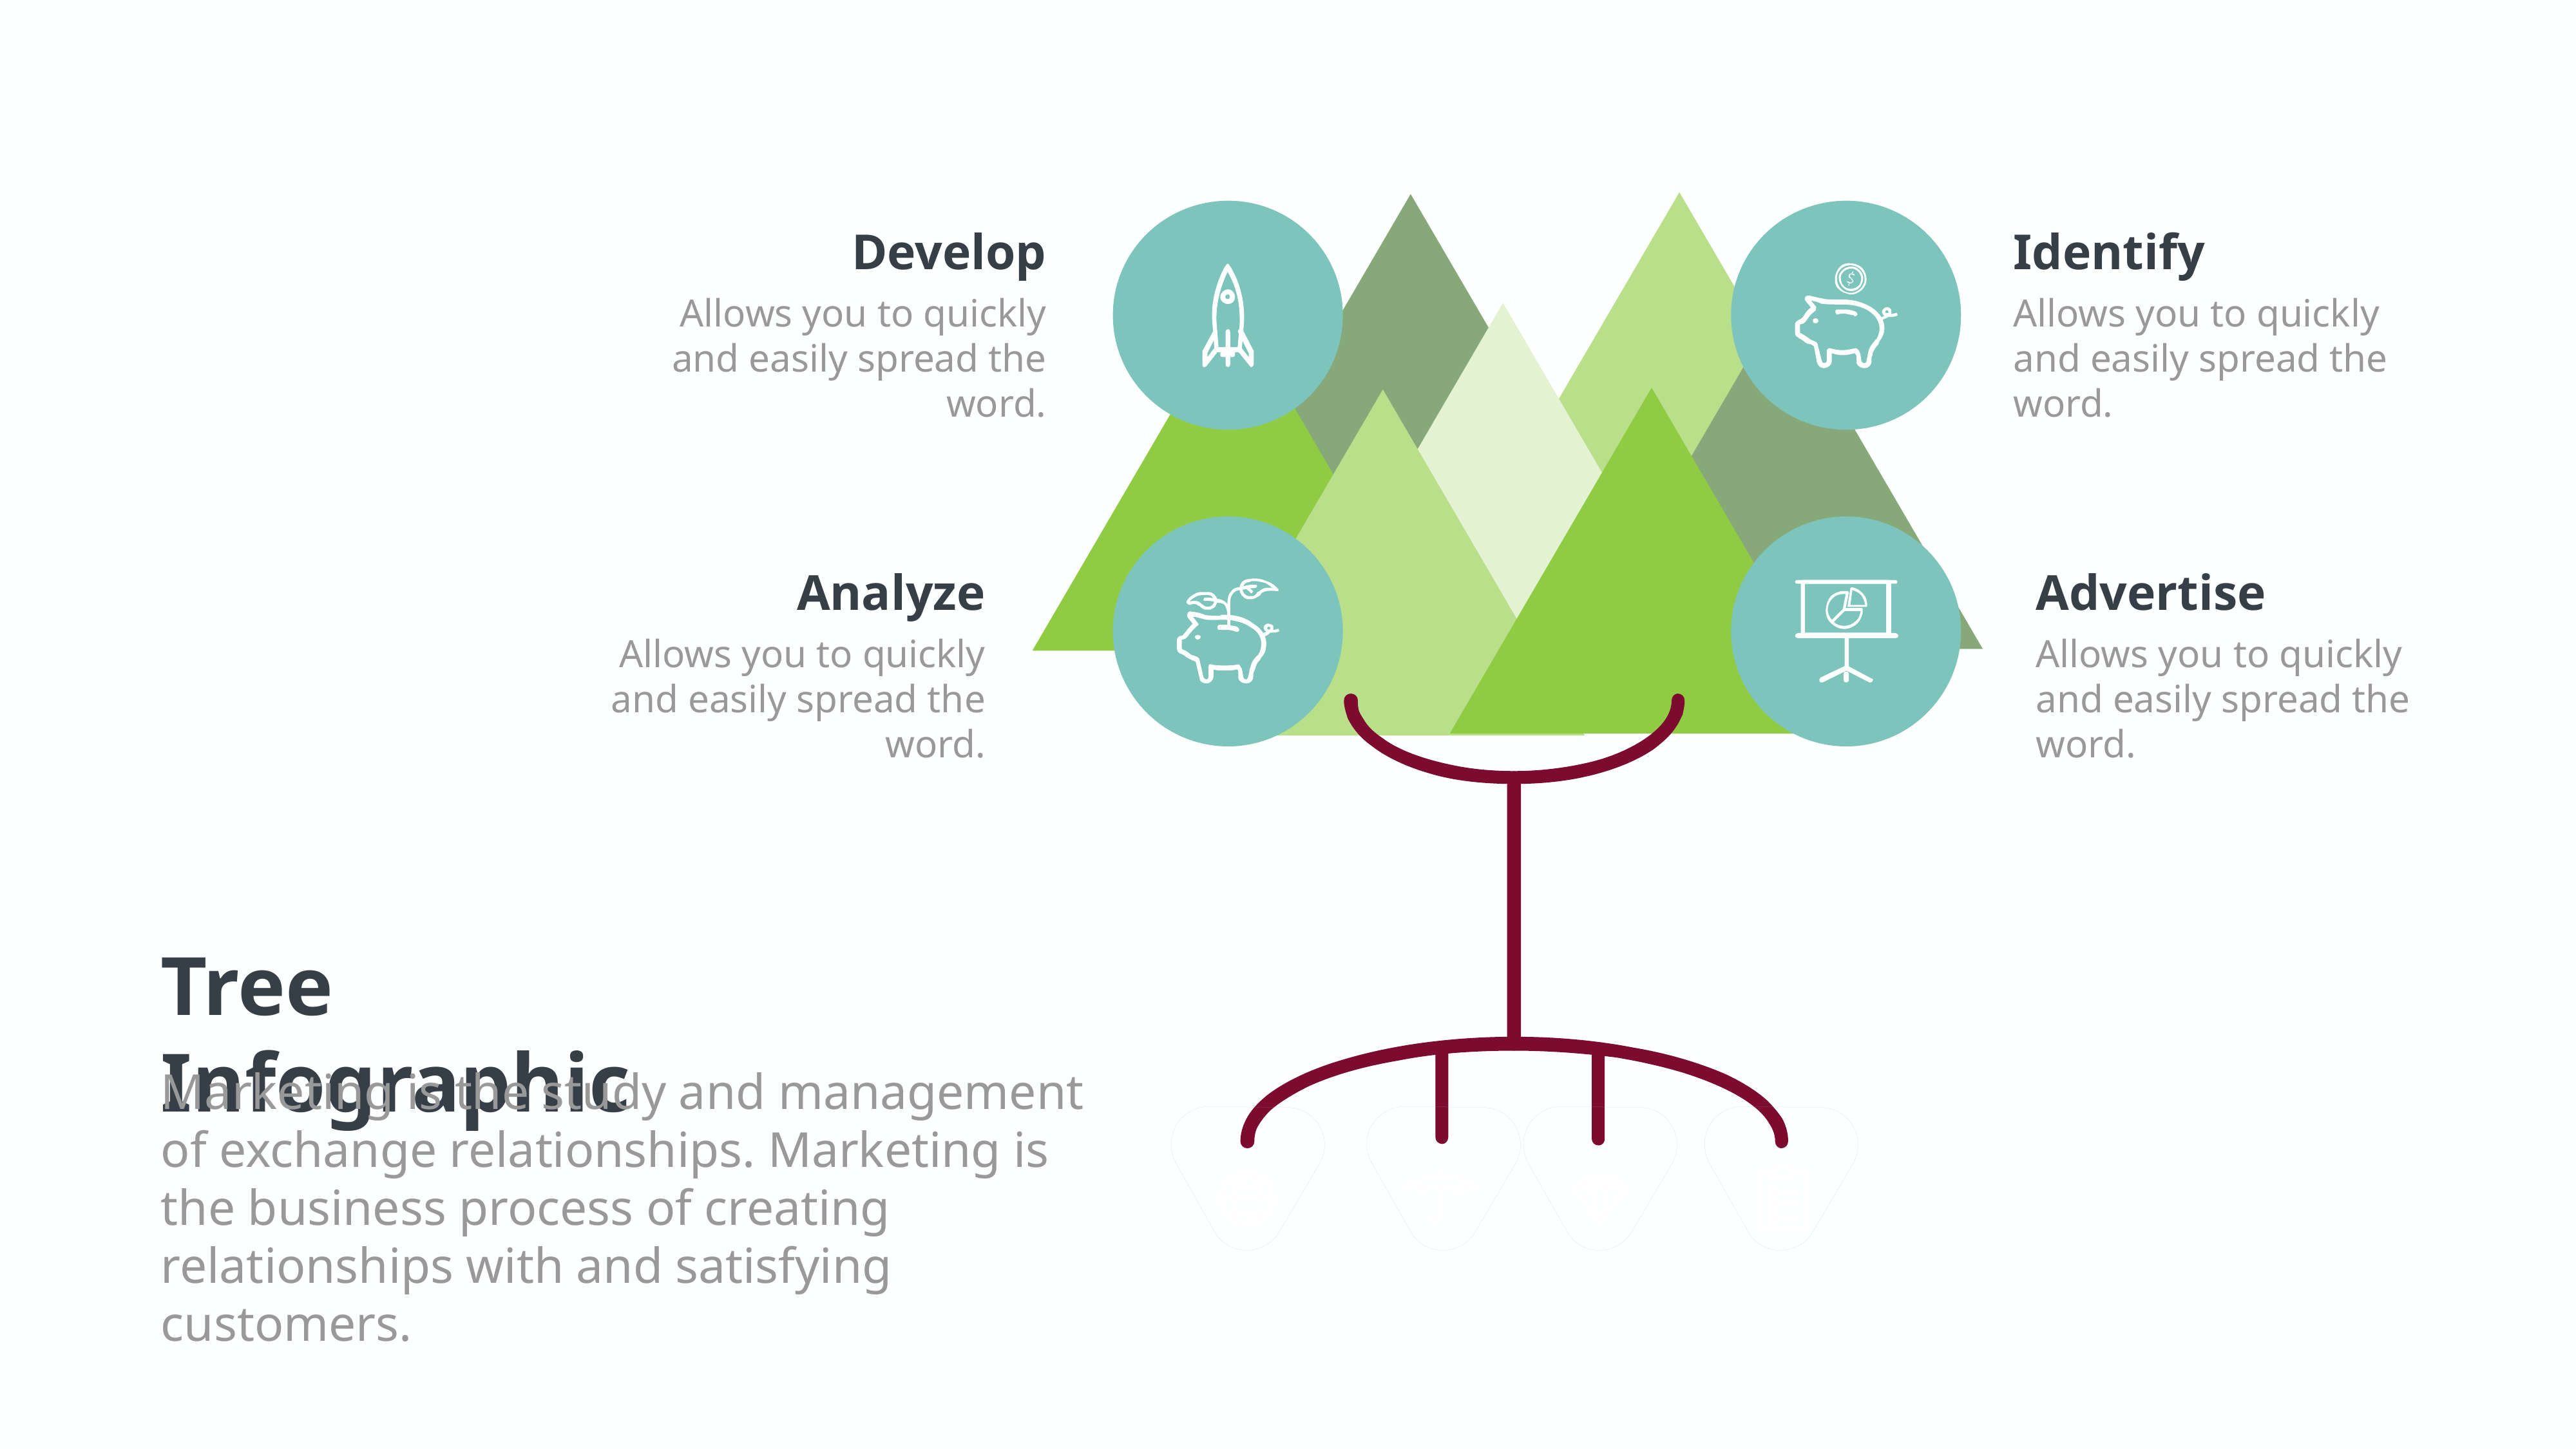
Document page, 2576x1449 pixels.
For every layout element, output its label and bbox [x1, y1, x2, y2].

text_box [151, 929, 1120, 1301]
text_box [551, 192, 2470, 1257]
